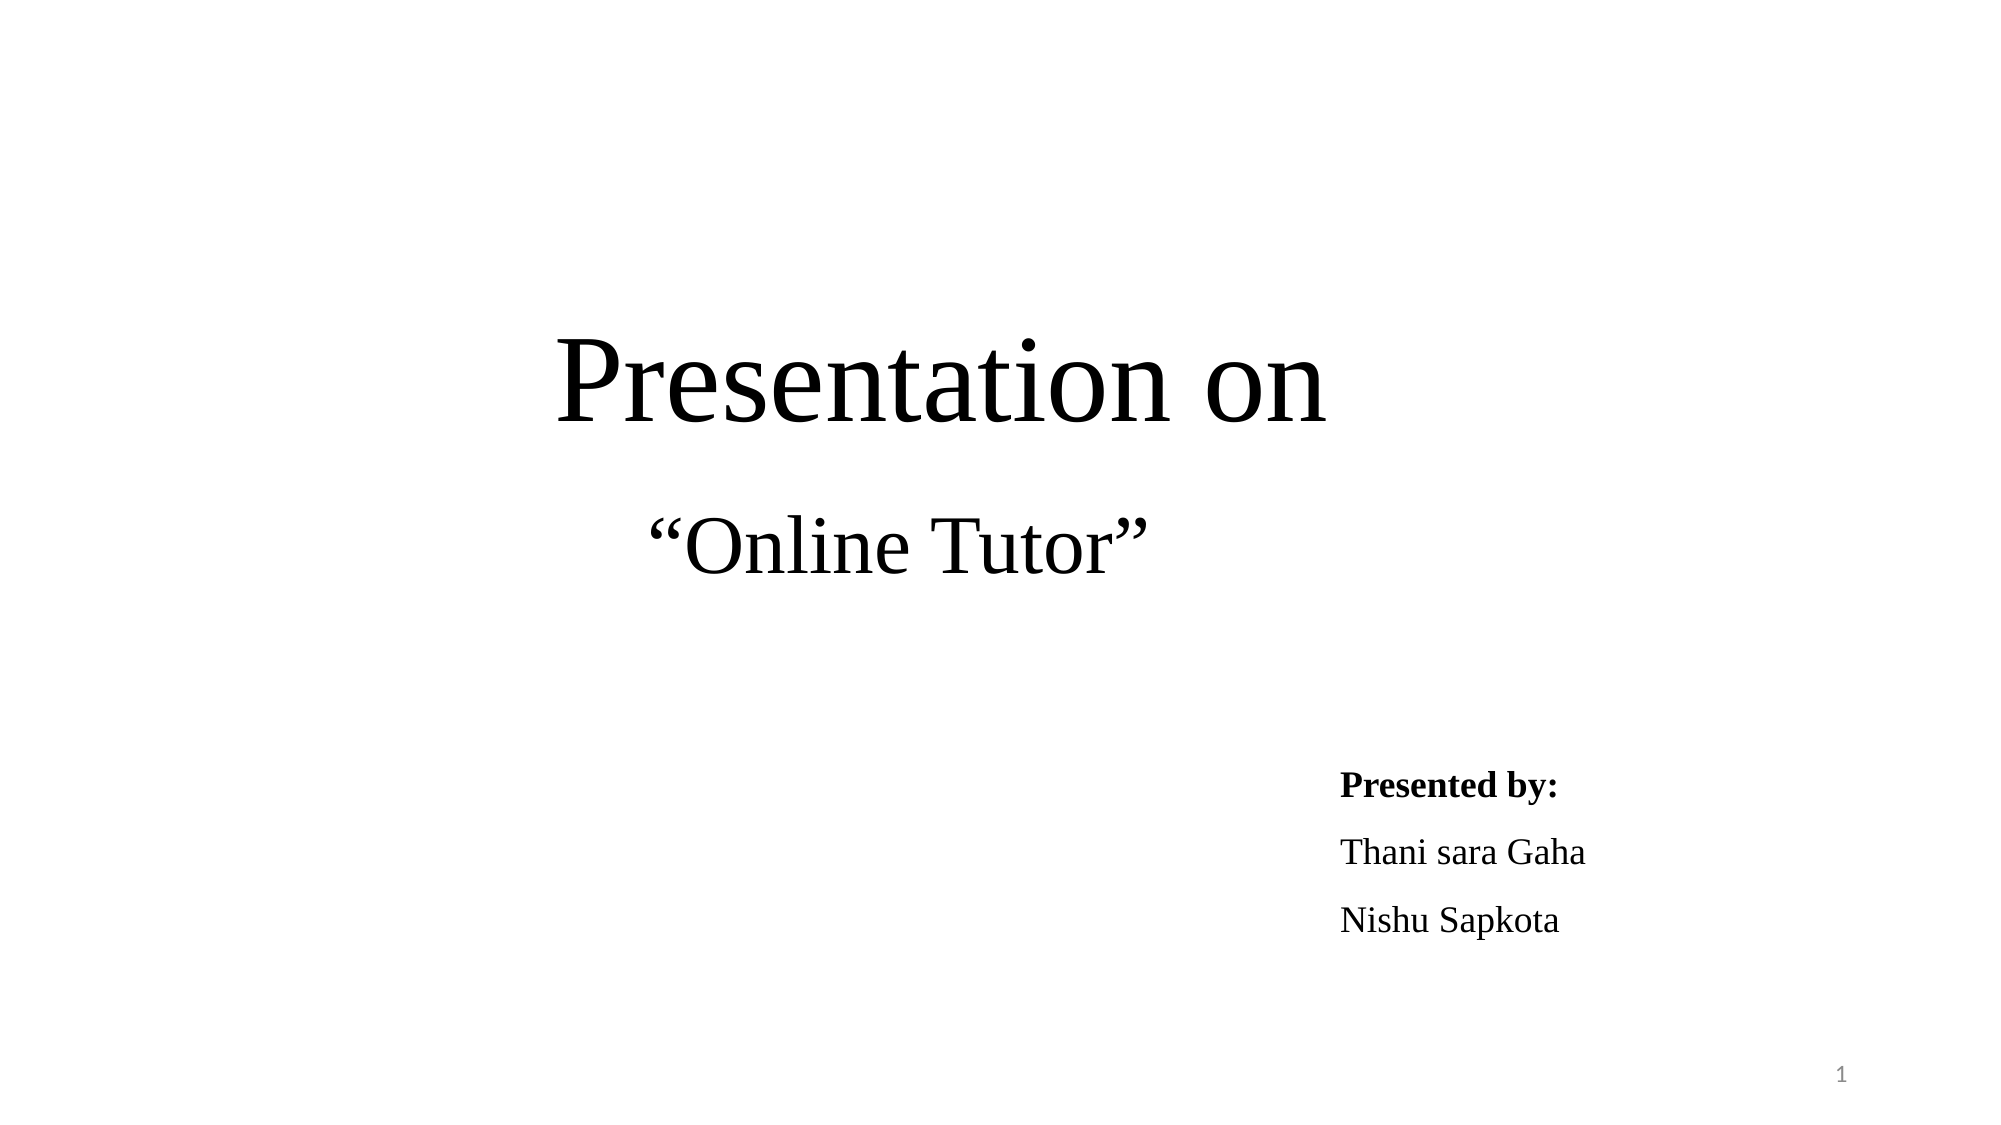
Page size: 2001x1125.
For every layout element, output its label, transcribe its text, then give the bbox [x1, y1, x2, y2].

text_box Presented by: Thani sara Gaha Nishu Sapkota [1325, 729, 1975, 948]
title Presentation on [207, 196, 1708, 456]
slide_number 1 [1412, 1042, 1863, 1103]
subtitle “Online Tutor” [149, 494, 1650, 631]
